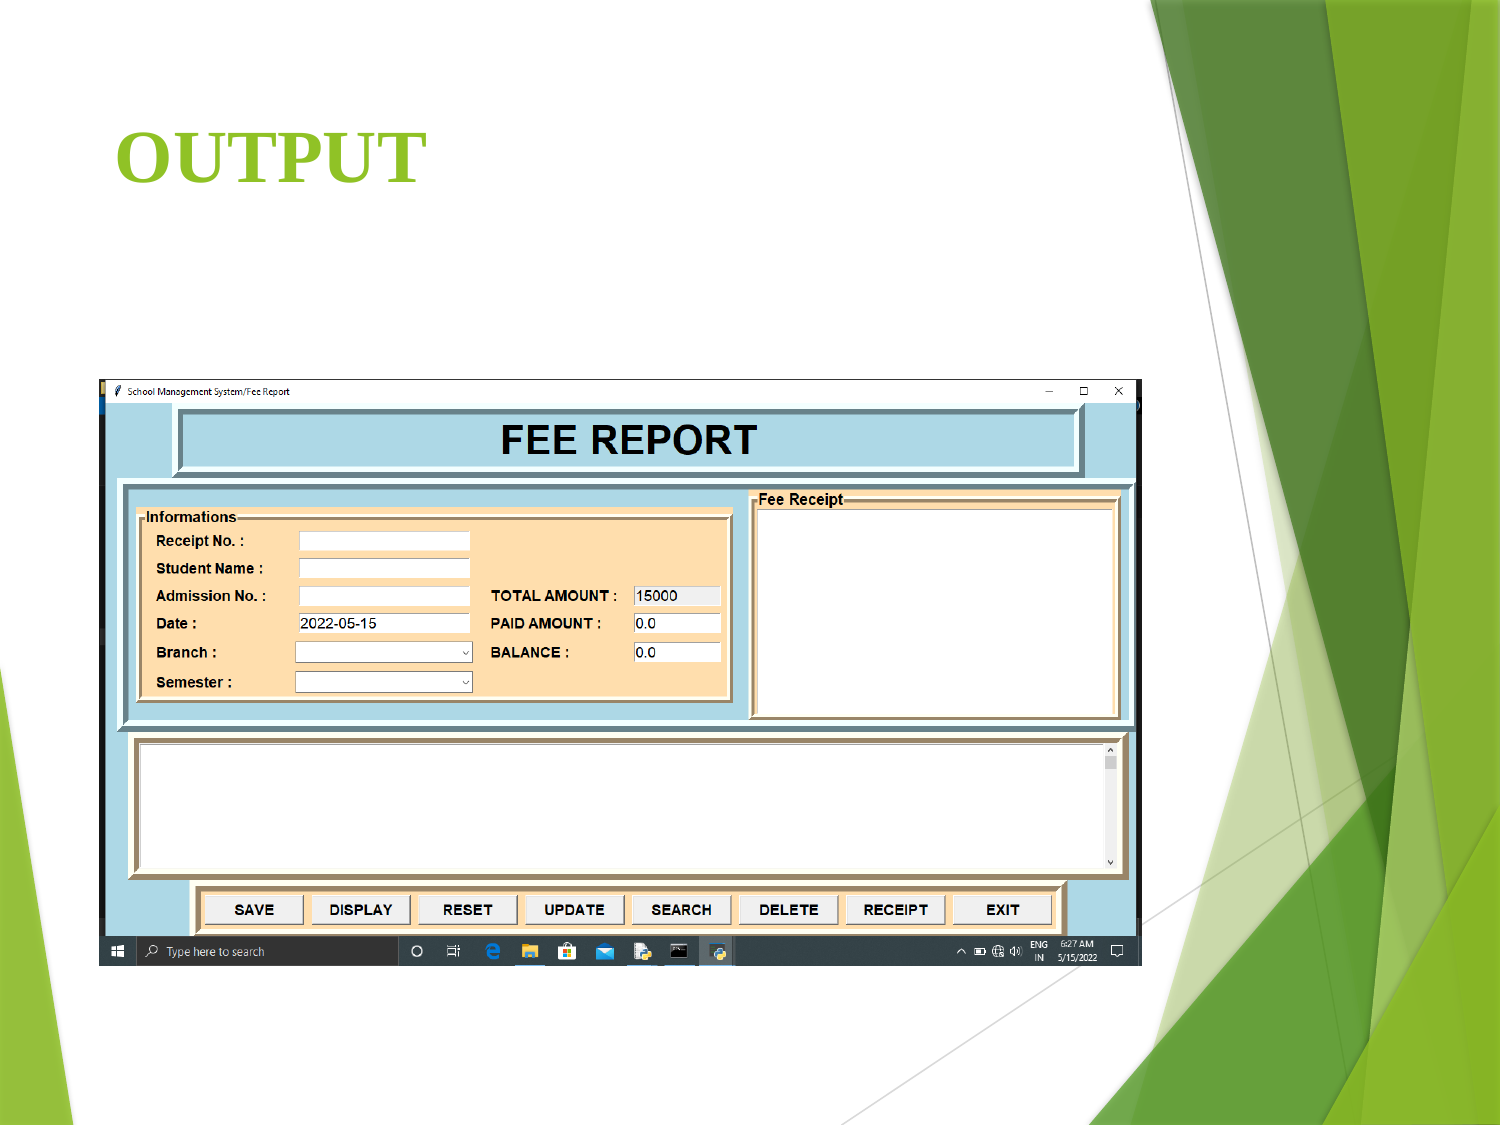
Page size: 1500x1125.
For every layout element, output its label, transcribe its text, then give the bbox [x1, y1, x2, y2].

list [99, 379, 1142, 967]
title OUTPUT [99, 99, 1142, 317]
